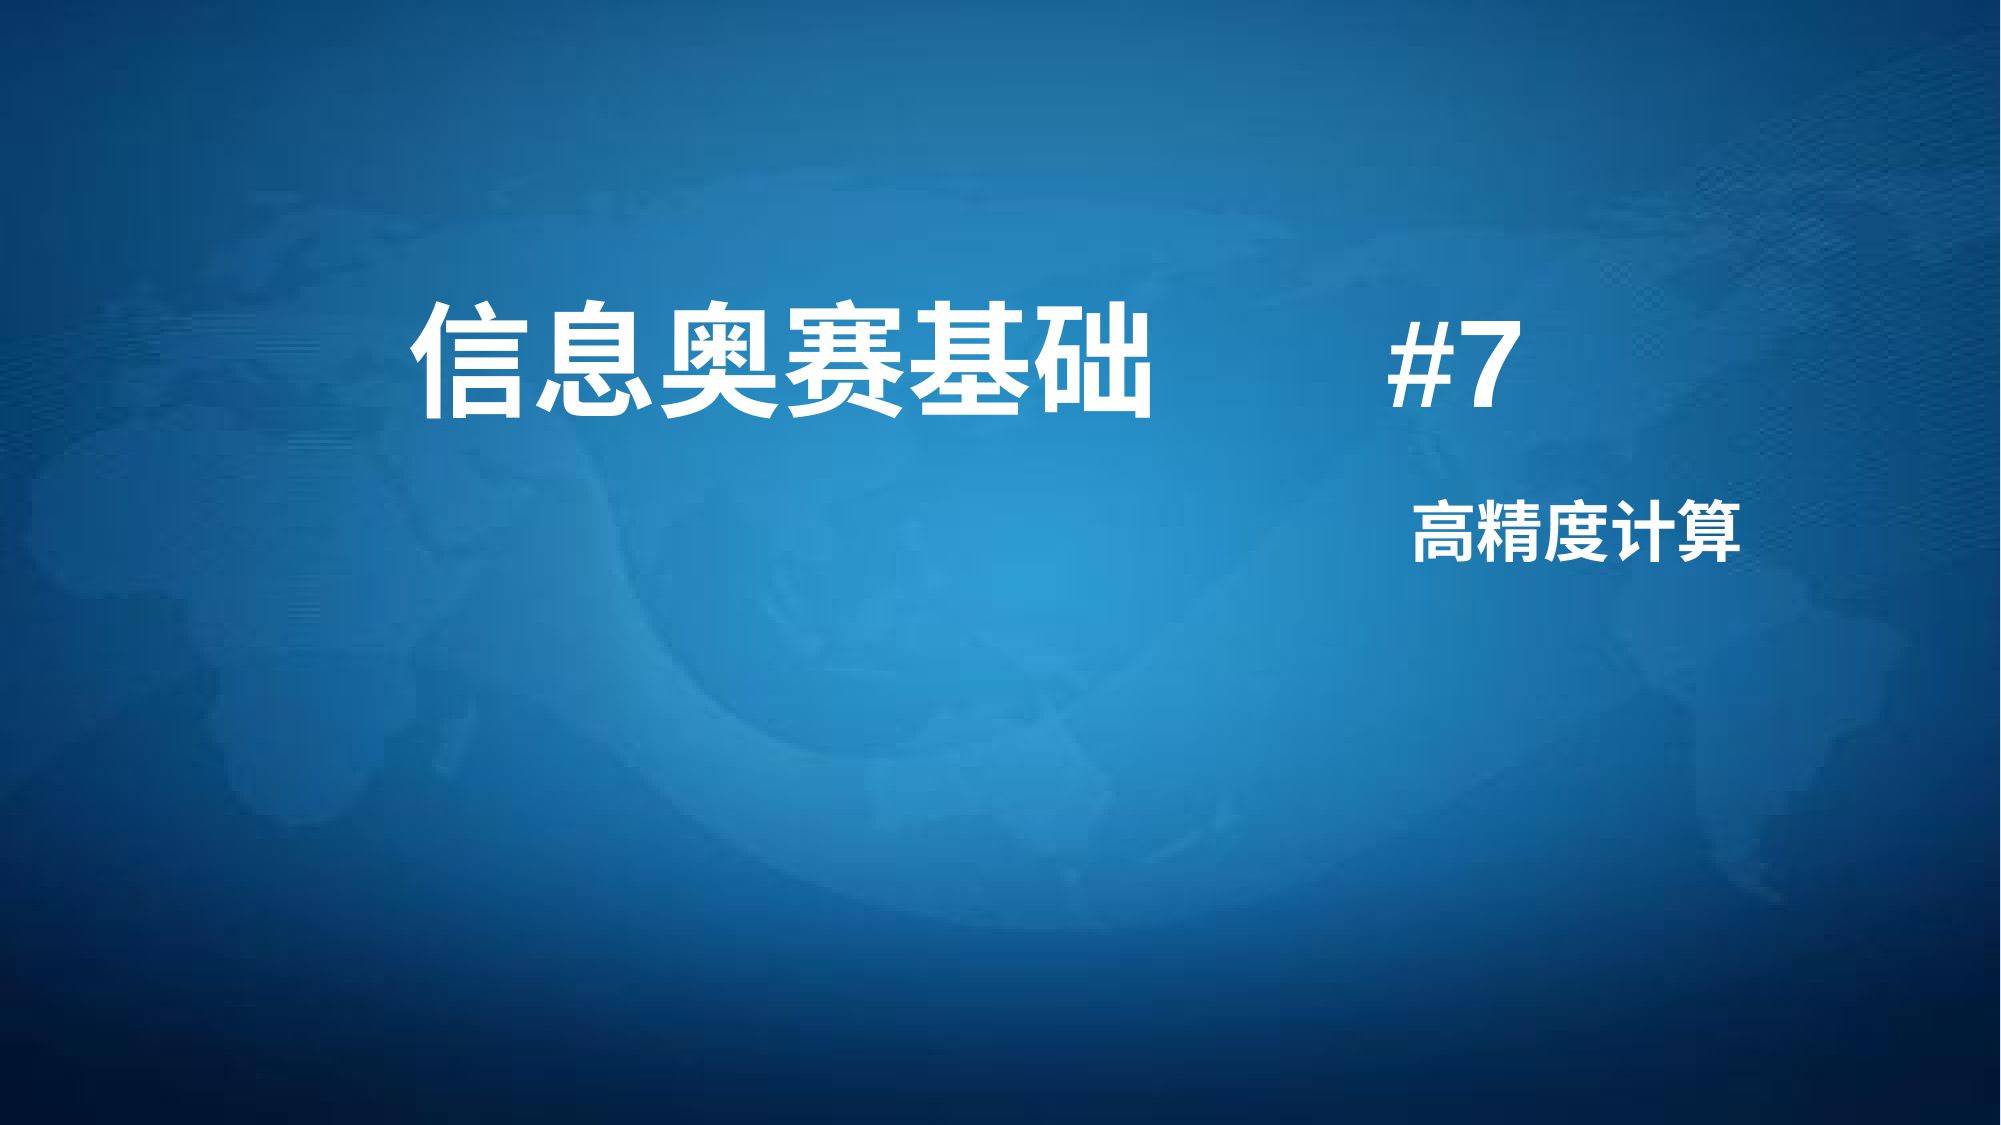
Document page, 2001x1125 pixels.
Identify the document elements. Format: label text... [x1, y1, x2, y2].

text_box 信息奥赛基础 #7 [392, 274, 1730, 440]
picture [0, 0, 2001, 1125]
text_box 高精度计算 [1395, 481, 1867, 577]
